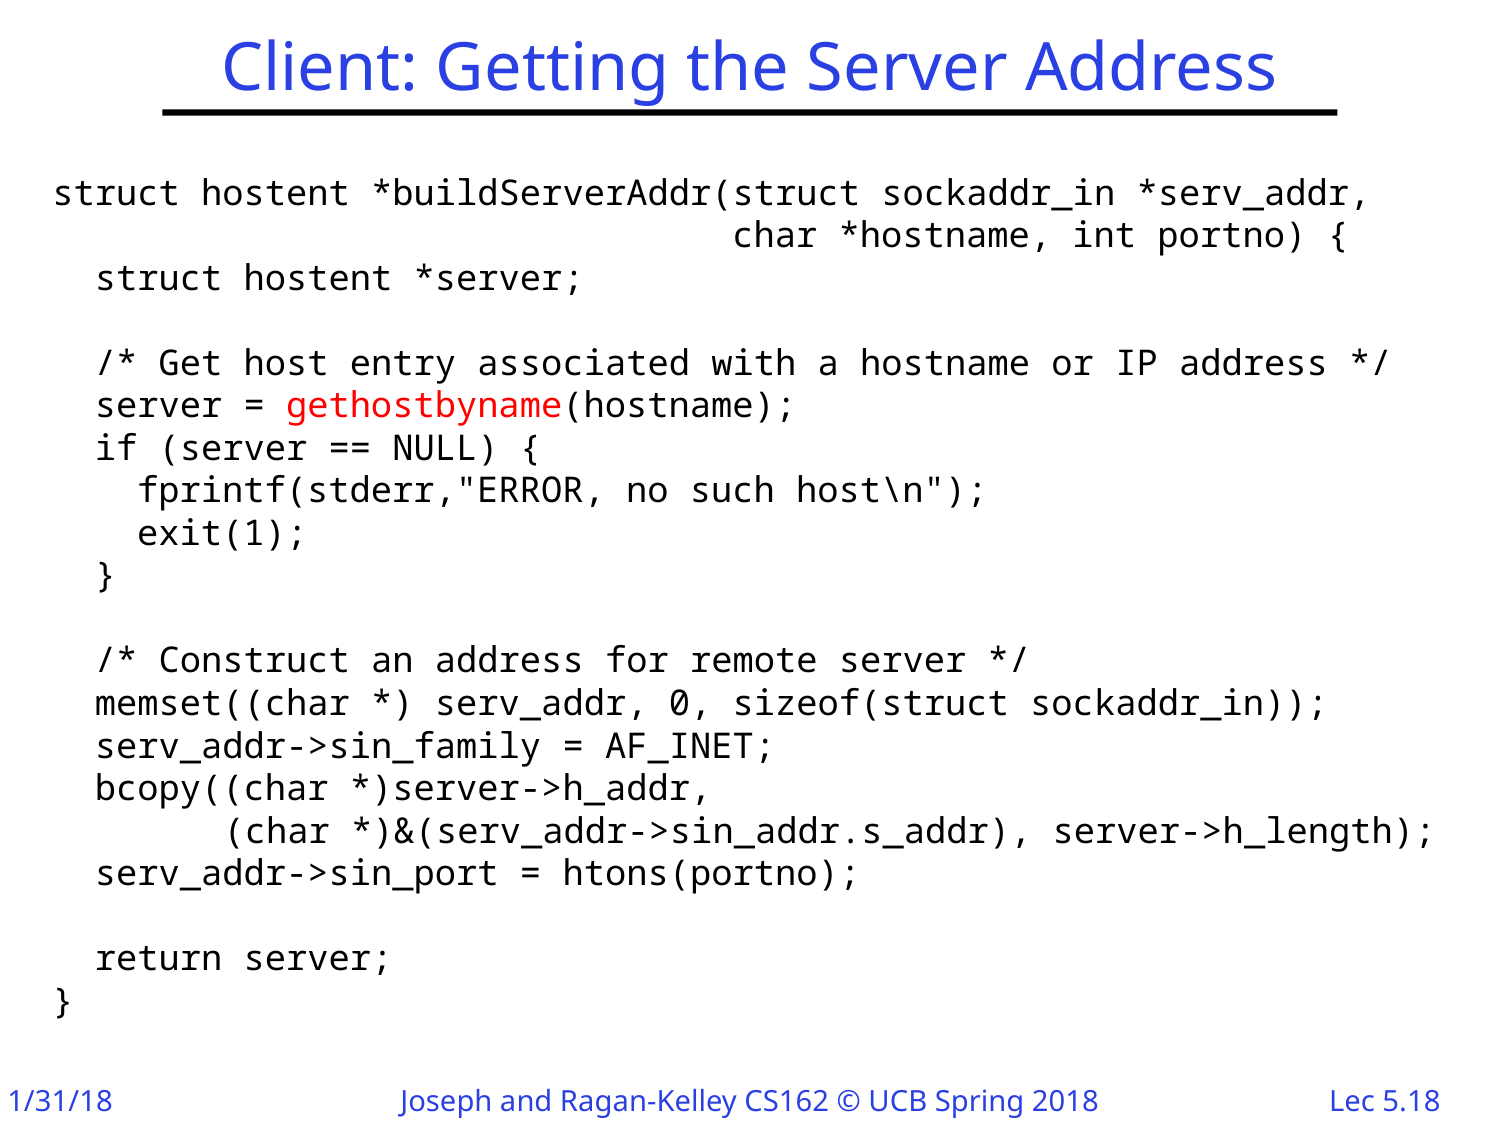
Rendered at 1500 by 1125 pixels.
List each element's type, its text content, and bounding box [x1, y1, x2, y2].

title Client: Getting the Server Address [162, 24, 1338, 113]
text_box struct hostent *buildServerAddr(struct sockaddr_in *serv_addr, char *hostname, int portno) { struct hostent *server; /* Get host entry associated with a hostname or IP address */ server = gethostbyname(hostname); if (server == NULL) { fprintf(stderr,"ERROR, no such host\n"); exit(1); } /* Construct an address for remote server */ memset((char *) serv_addr, 0, sizeof(struct sockaddr_in)); serv_addr->sin_family = AF_INET; bcopy((char *)server->h_addr, (char *)&(serv_addr->sin_addr.s_addr), server->h_length); serv_addr->sin_port = htons(portno); return server; } [37, 162, 1475, 1028]
